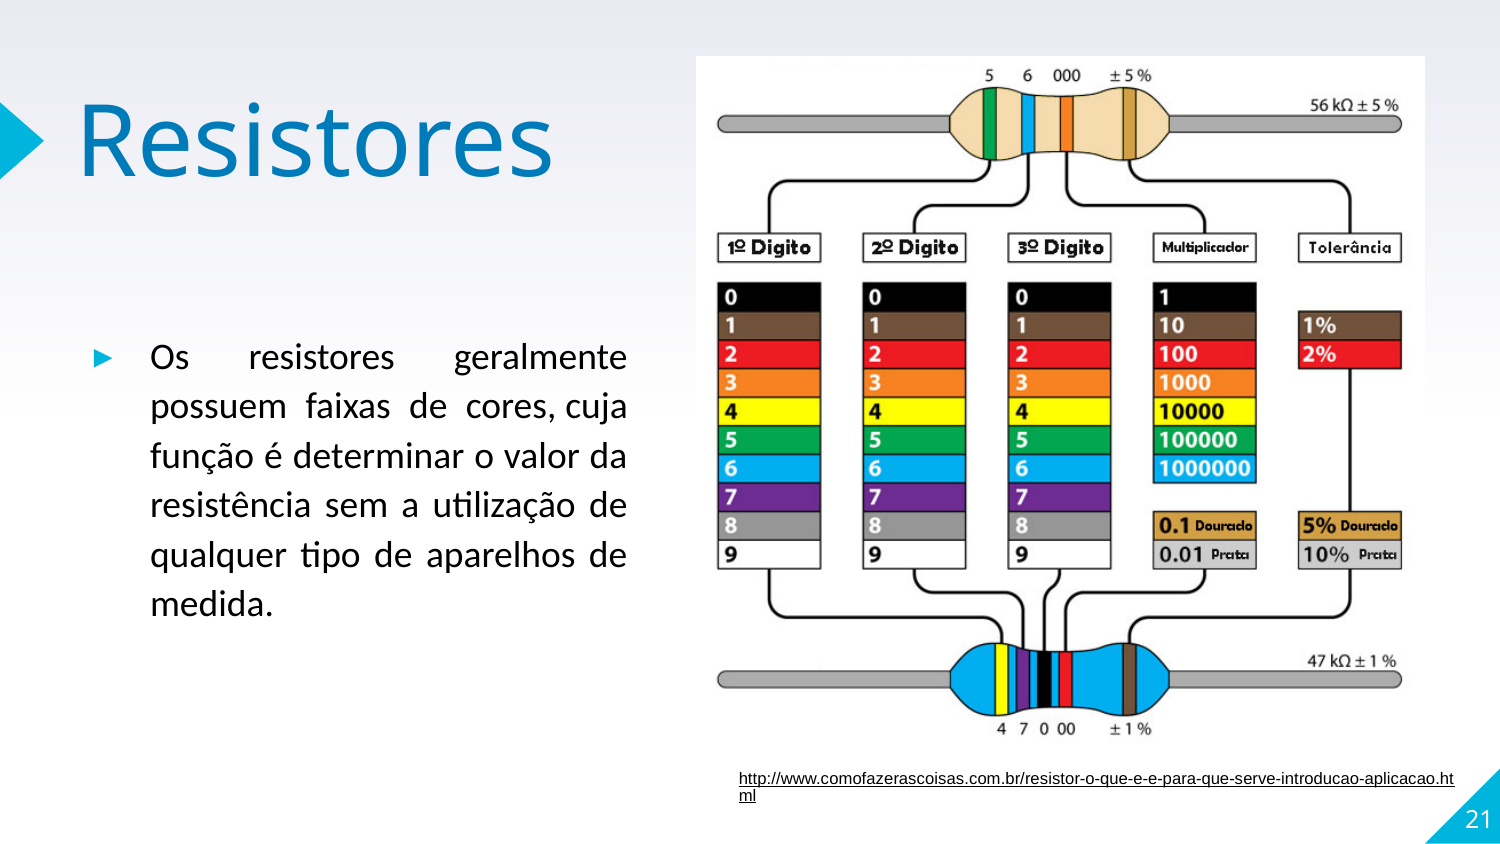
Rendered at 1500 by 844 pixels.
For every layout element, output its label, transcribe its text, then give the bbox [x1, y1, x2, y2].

slide_number 21 [1418, 760, 1494, 838]
title Resistores [75, 99, 691, 277]
list Os resistores geralmente possuem faixas de cores, cuja função é determinar o valor da resistência sem a utilização de qualquer tipo de aparelhos de medida. [75, 327, 628, 761]
picture [696, 56, 1426, 745]
text_box http://www.comofazerascoisas.com.br/resistor-o-que-e-e-para-que-serve-introducao-aplicacao.html [723, 760, 1479, 816]
